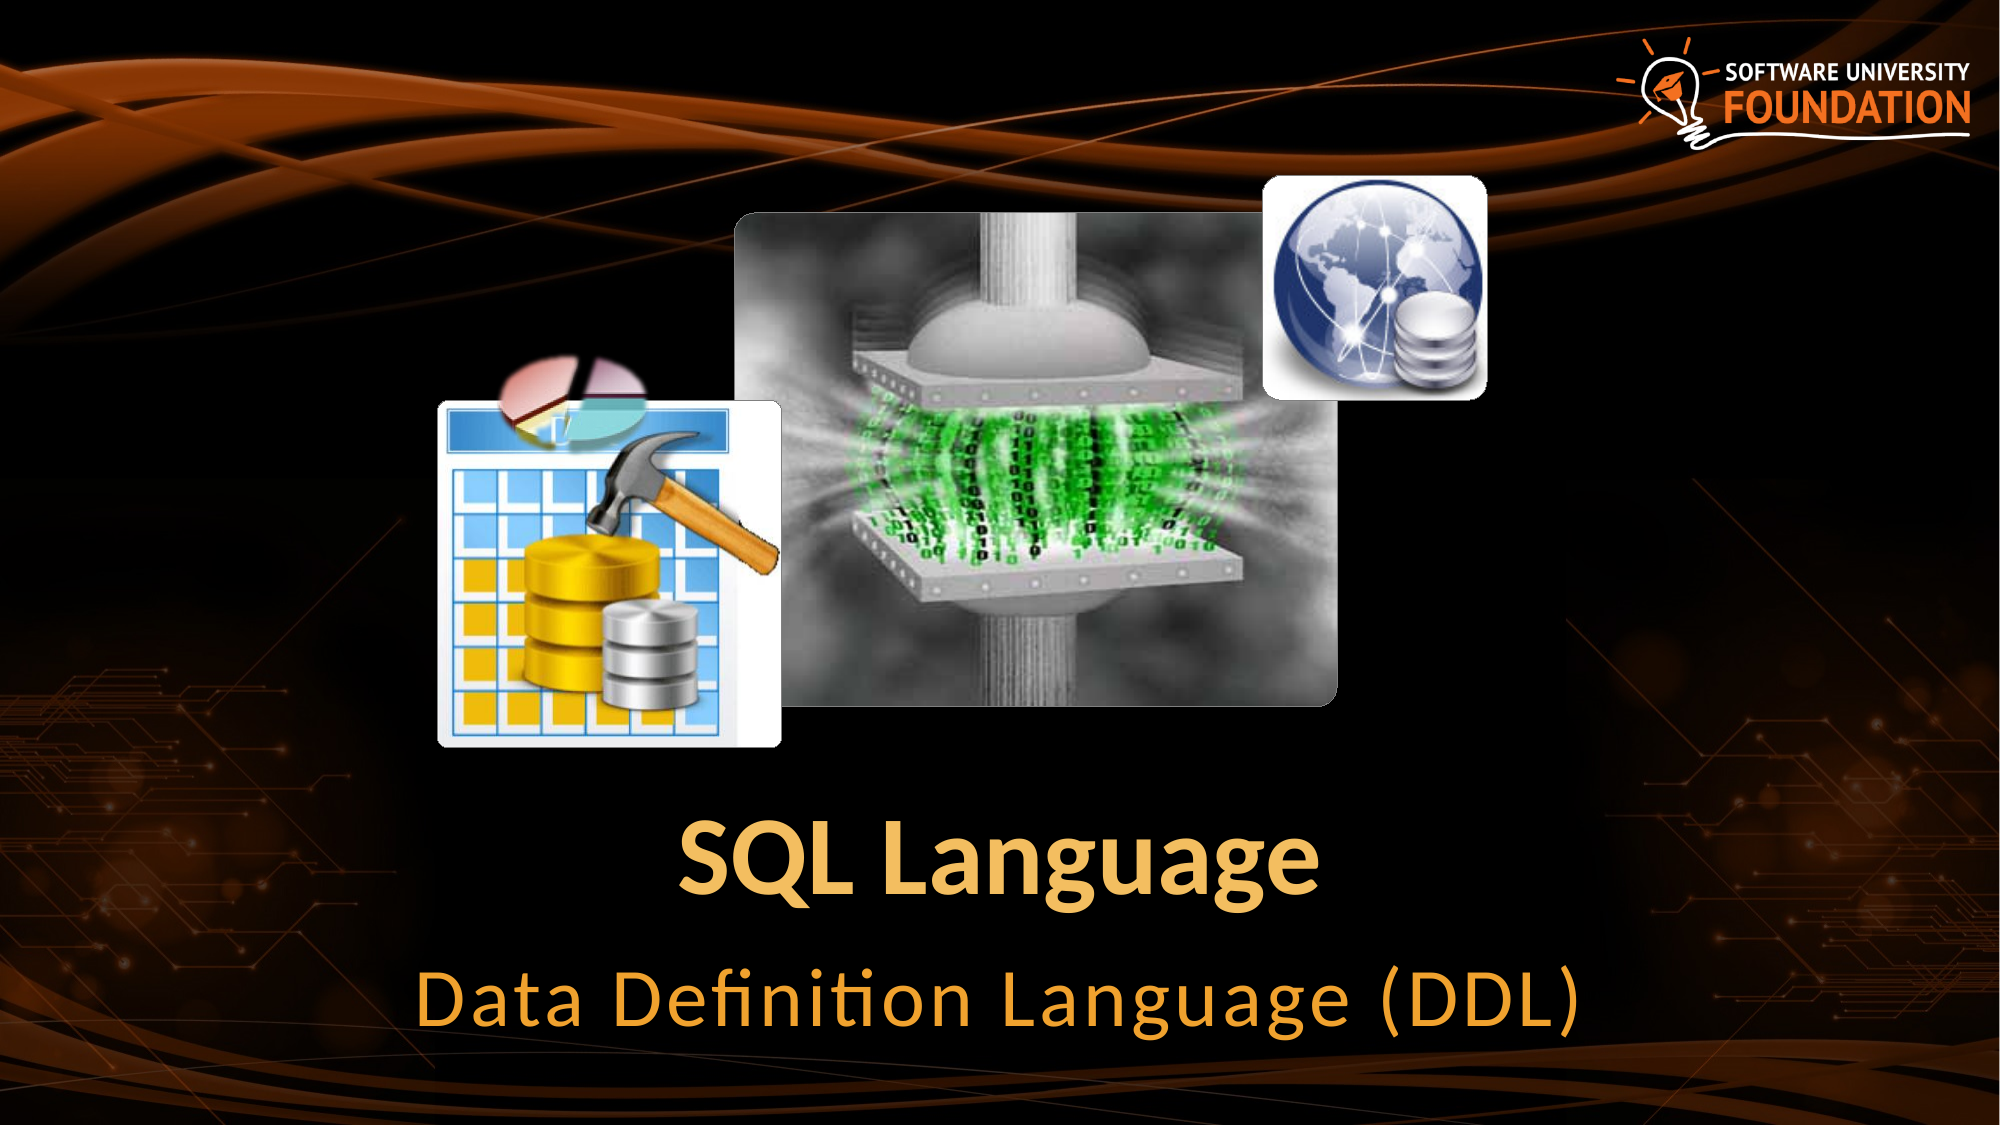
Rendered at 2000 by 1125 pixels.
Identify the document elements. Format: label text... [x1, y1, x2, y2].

title SQL Language [387, 790, 1613, 926]
subtitle Data Definition Language (DDL) [387, 932, 1613, 1050]
picture [0, 0, 2000, 1125]
